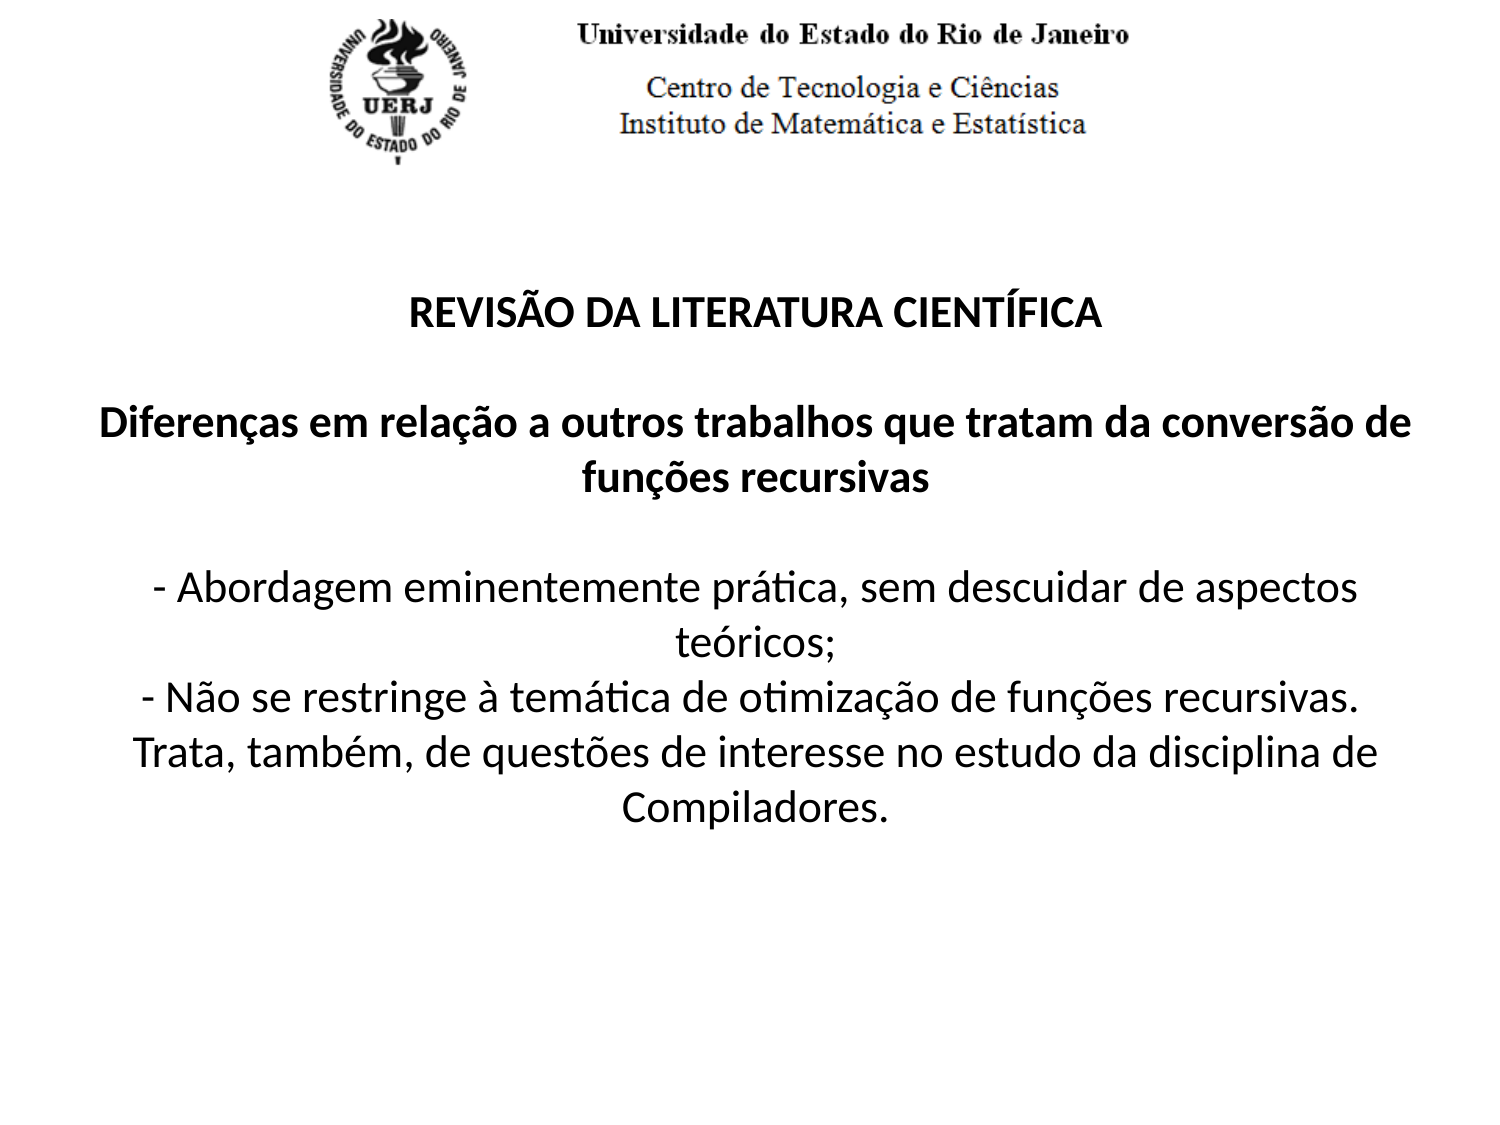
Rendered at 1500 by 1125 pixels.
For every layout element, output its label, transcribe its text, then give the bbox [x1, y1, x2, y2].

picture [324, 18, 1135, 173]
title REVISÃO DA LITERATURA CIENTÍFICA Diferenças em relação a outros trabalhos que tratam da conversão de funções recursivas - Abordagem eminentemente prática, sem descuidar de aspectos teóricos; - Não se restringe à temática de otimização de funções recursivas. Trata, também, de questões de interesse no estudo da disciplina de Compiladores. [64, 184, 1447, 1094]
